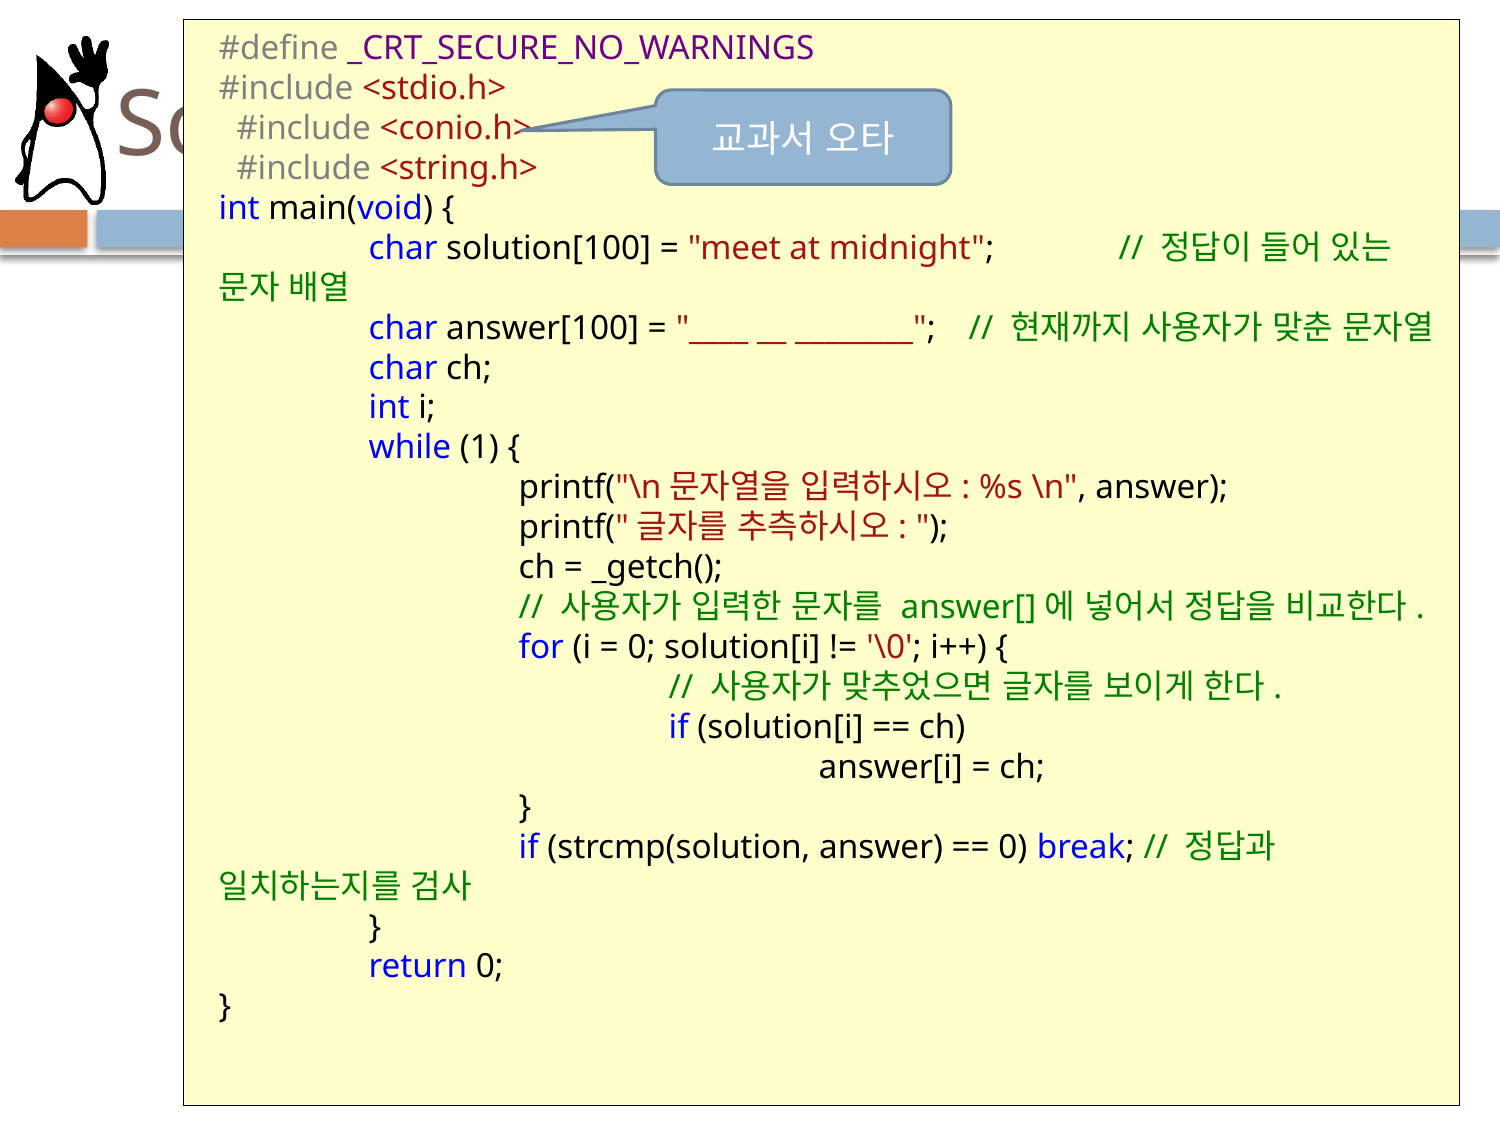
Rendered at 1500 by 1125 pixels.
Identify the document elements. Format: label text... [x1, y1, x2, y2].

picture [15, 36, 109, 205]
title Sol: [100, 37, 183, 200]
text_box #define _CRT_SECURE_NO_WARNINGS #include <stdio.h> #include <conio.h> #include <string.h> int main(void) { char solution[100] = "meet at midnight"; // 정답이 들어 있는 문자 배열 char answer[100] = "____ __ ________"; // 현재까지 사용자가 맞춘 문자열 char ch; int i; while (1) { printf("\n문자열을 입력하시오: %s \n", answer); printf("글자를 추측하시오: "); ch = _getch(); // 사용자가 입력한 문자를 answer[]에 넣어서 정답을 비교한다. for (i = 0; solution[i] != '\0'; i++) { // 사용자가 맞추었으면 글자를 보이게 한다. if (solution[i] == ch) answer[i] = ch; } if (strcmp(solution, answer) == 0) break; // 정답과 일치하는지를 검사 } return 0; } [183, 19, 1459, 1106]
text_box 교과서 오타 [518, 88, 953, 186]
